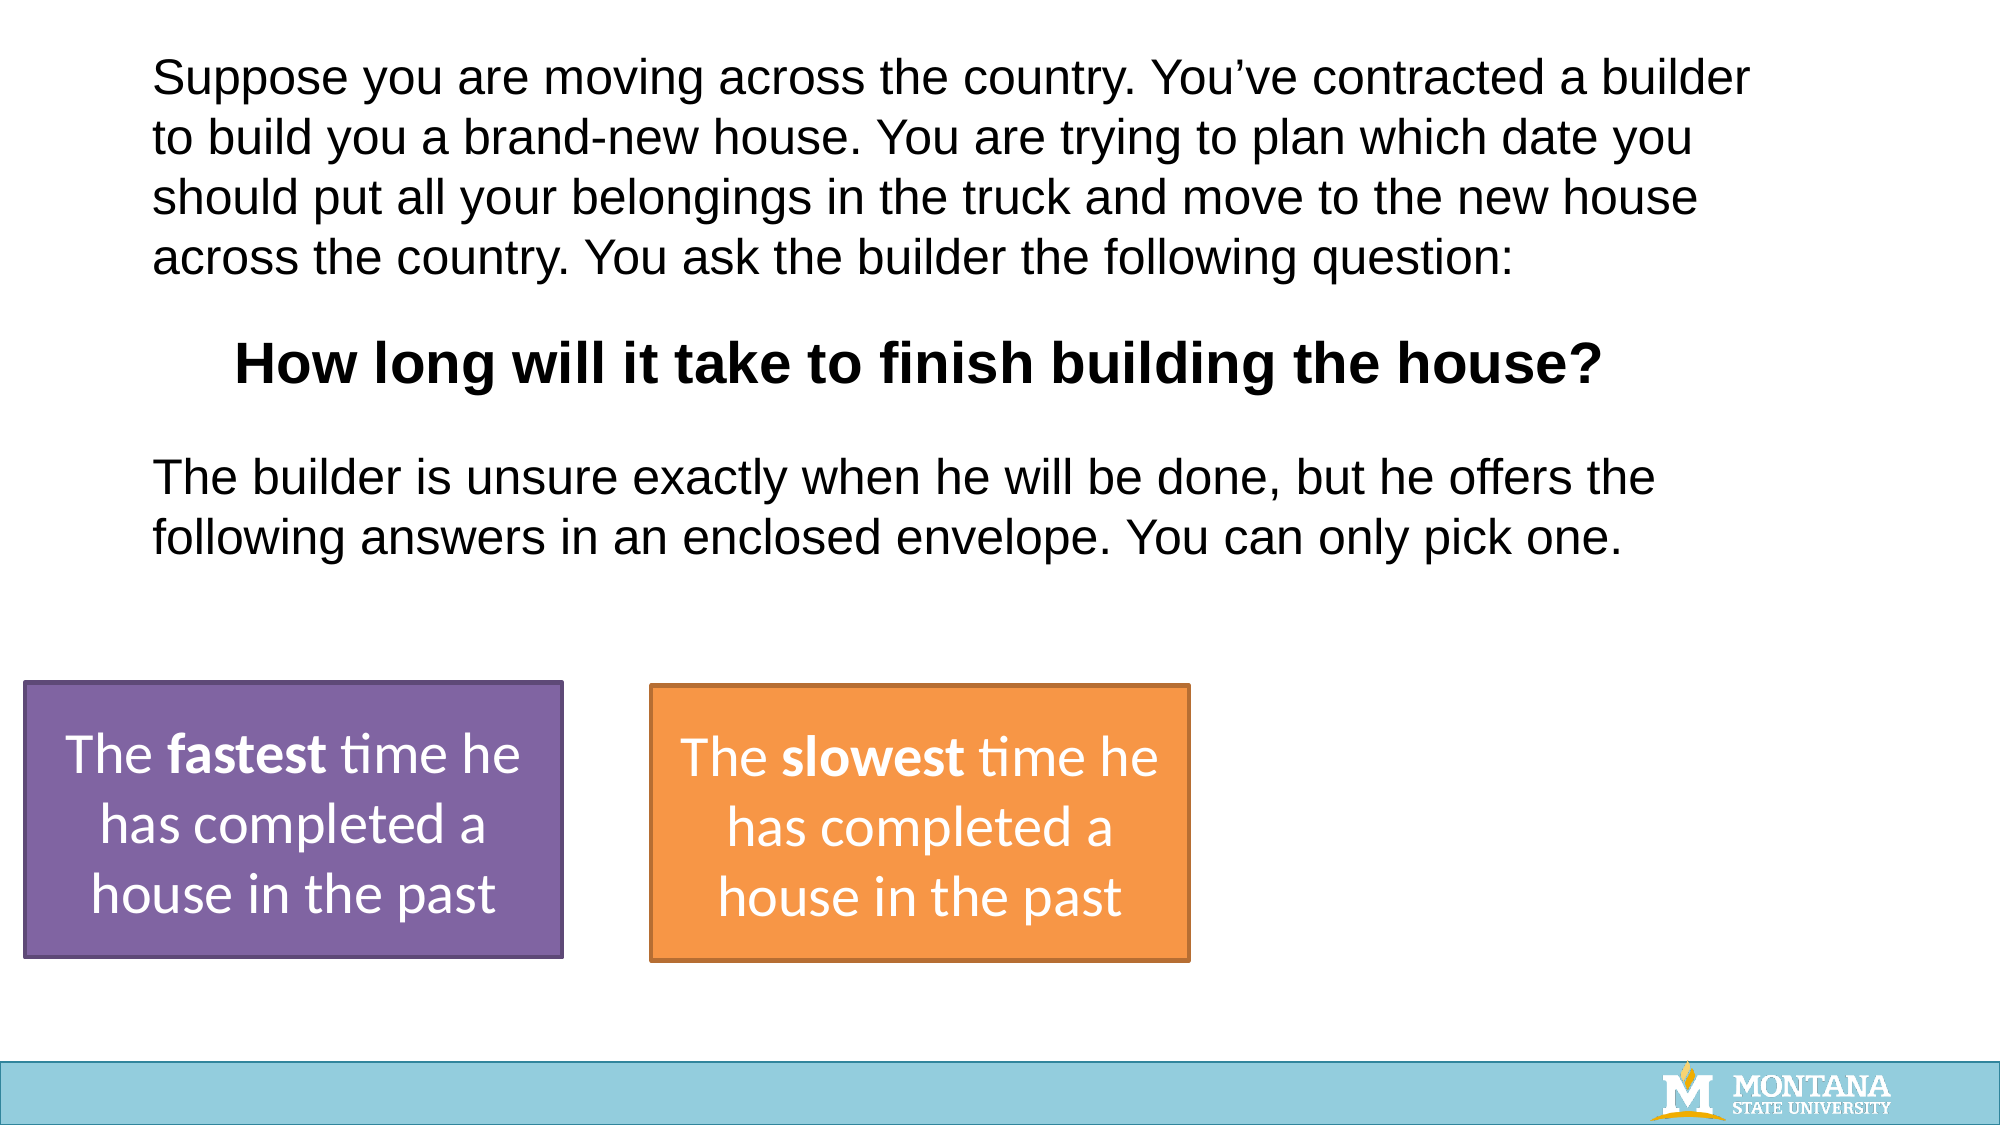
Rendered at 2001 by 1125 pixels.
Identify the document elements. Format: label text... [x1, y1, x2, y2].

text_box Suppose you are moving across the country. You’ve contracted a builder to build you a brand-new house. You are trying to plan which date you should put all your belongings in the truck and move to the new house across the country. You ask the builder the following question: [137, 37, 1800, 293]
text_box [1892, 1060, 2000, 1125]
text_box The slowest time he has completed a house in the past [649, 683, 1191, 963]
picture [1649, 1060, 1892, 1122]
text_box The fastest time he has completed a house in the past [23, 680, 564, 959]
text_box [0, 1060, 1647, 1125]
text_box The builder is unsure exactly when he will be done, but he offers the following answers in an enclosed envelope. You can only pick one. [137, 437, 1738, 573]
text_box How long will it take to finish building the house? [220, 318, 1620, 403]
